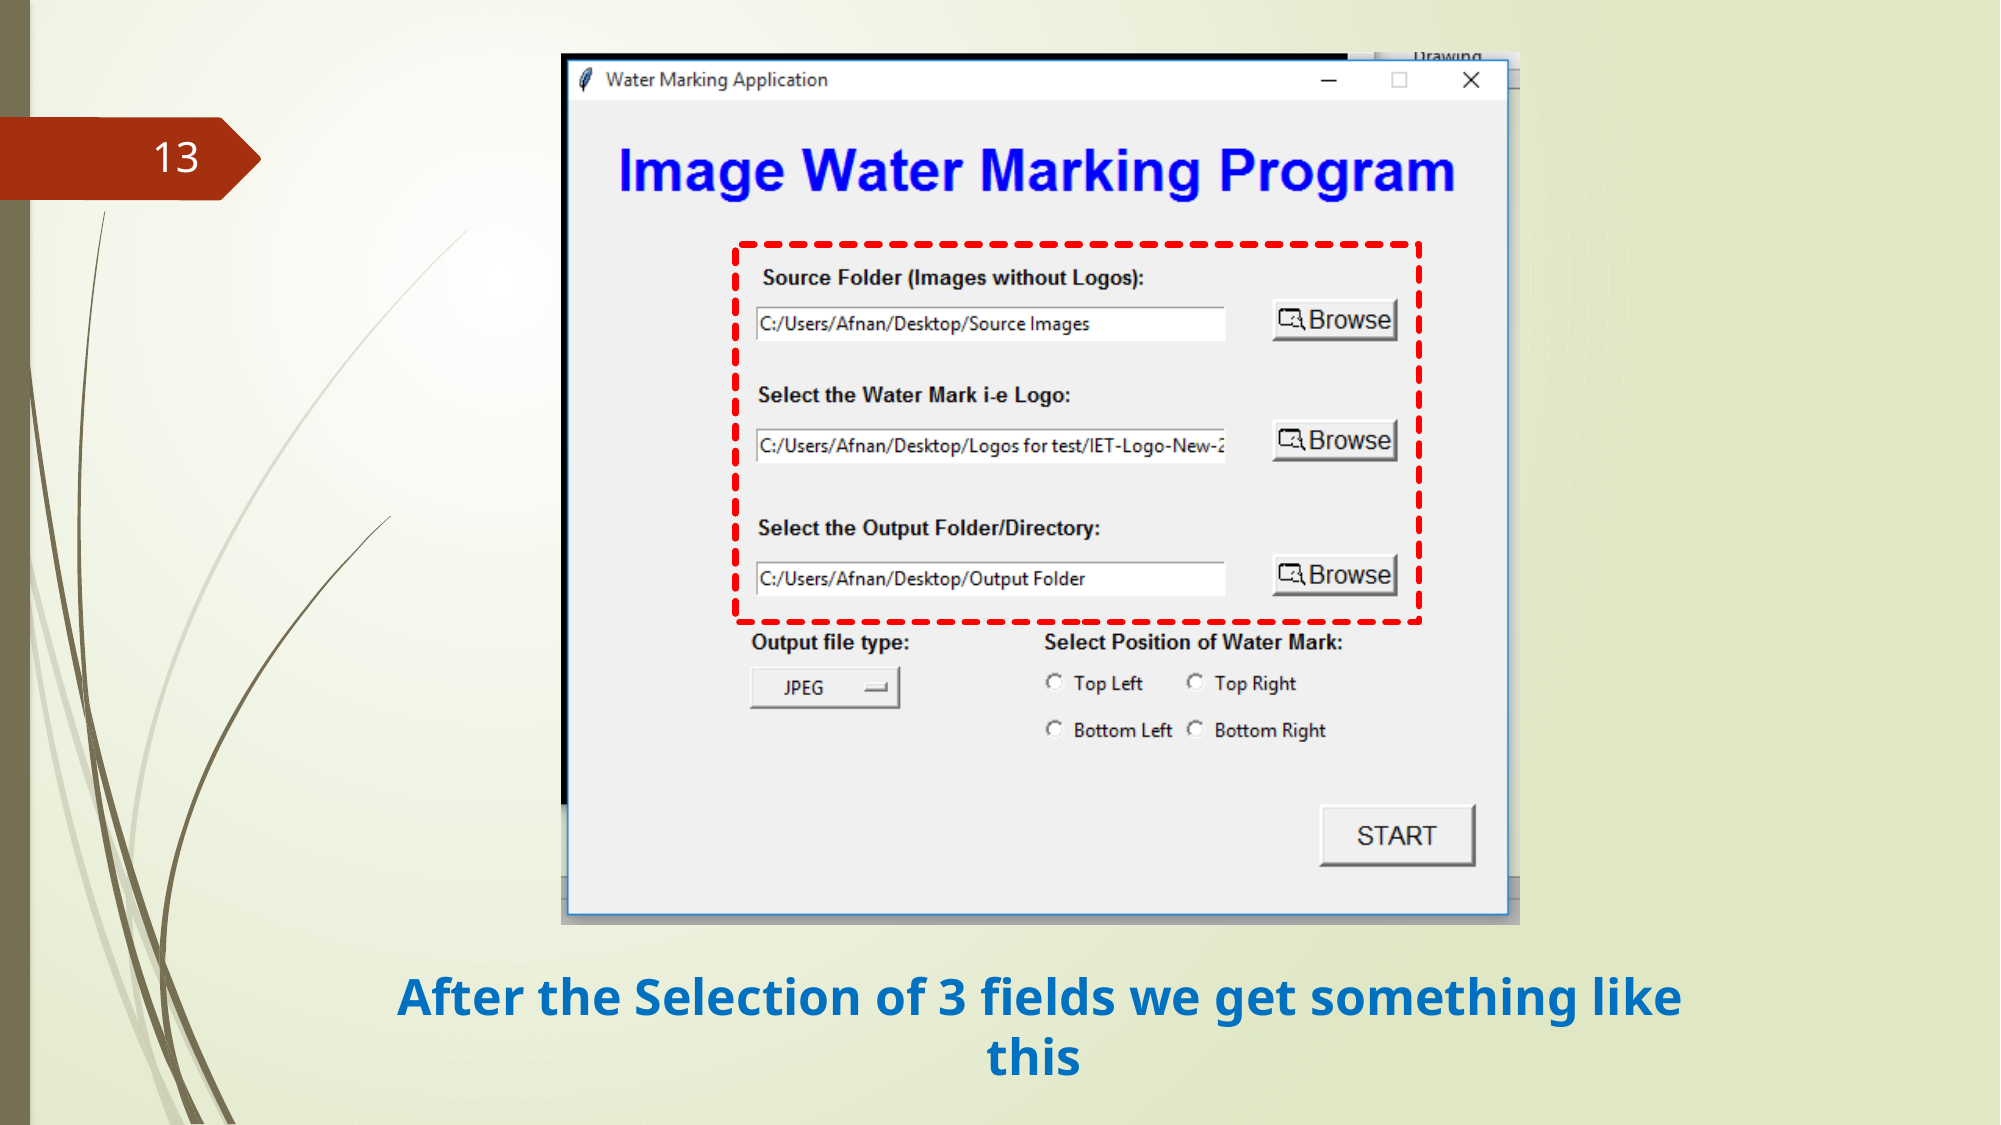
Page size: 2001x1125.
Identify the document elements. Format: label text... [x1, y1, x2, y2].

text_box After the Selection of 3 fields we get something like this [331, 957, 1749, 1055]
picture [561, 52, 1520, 925]
slide_number 13 [87, 129, 216, 190]
